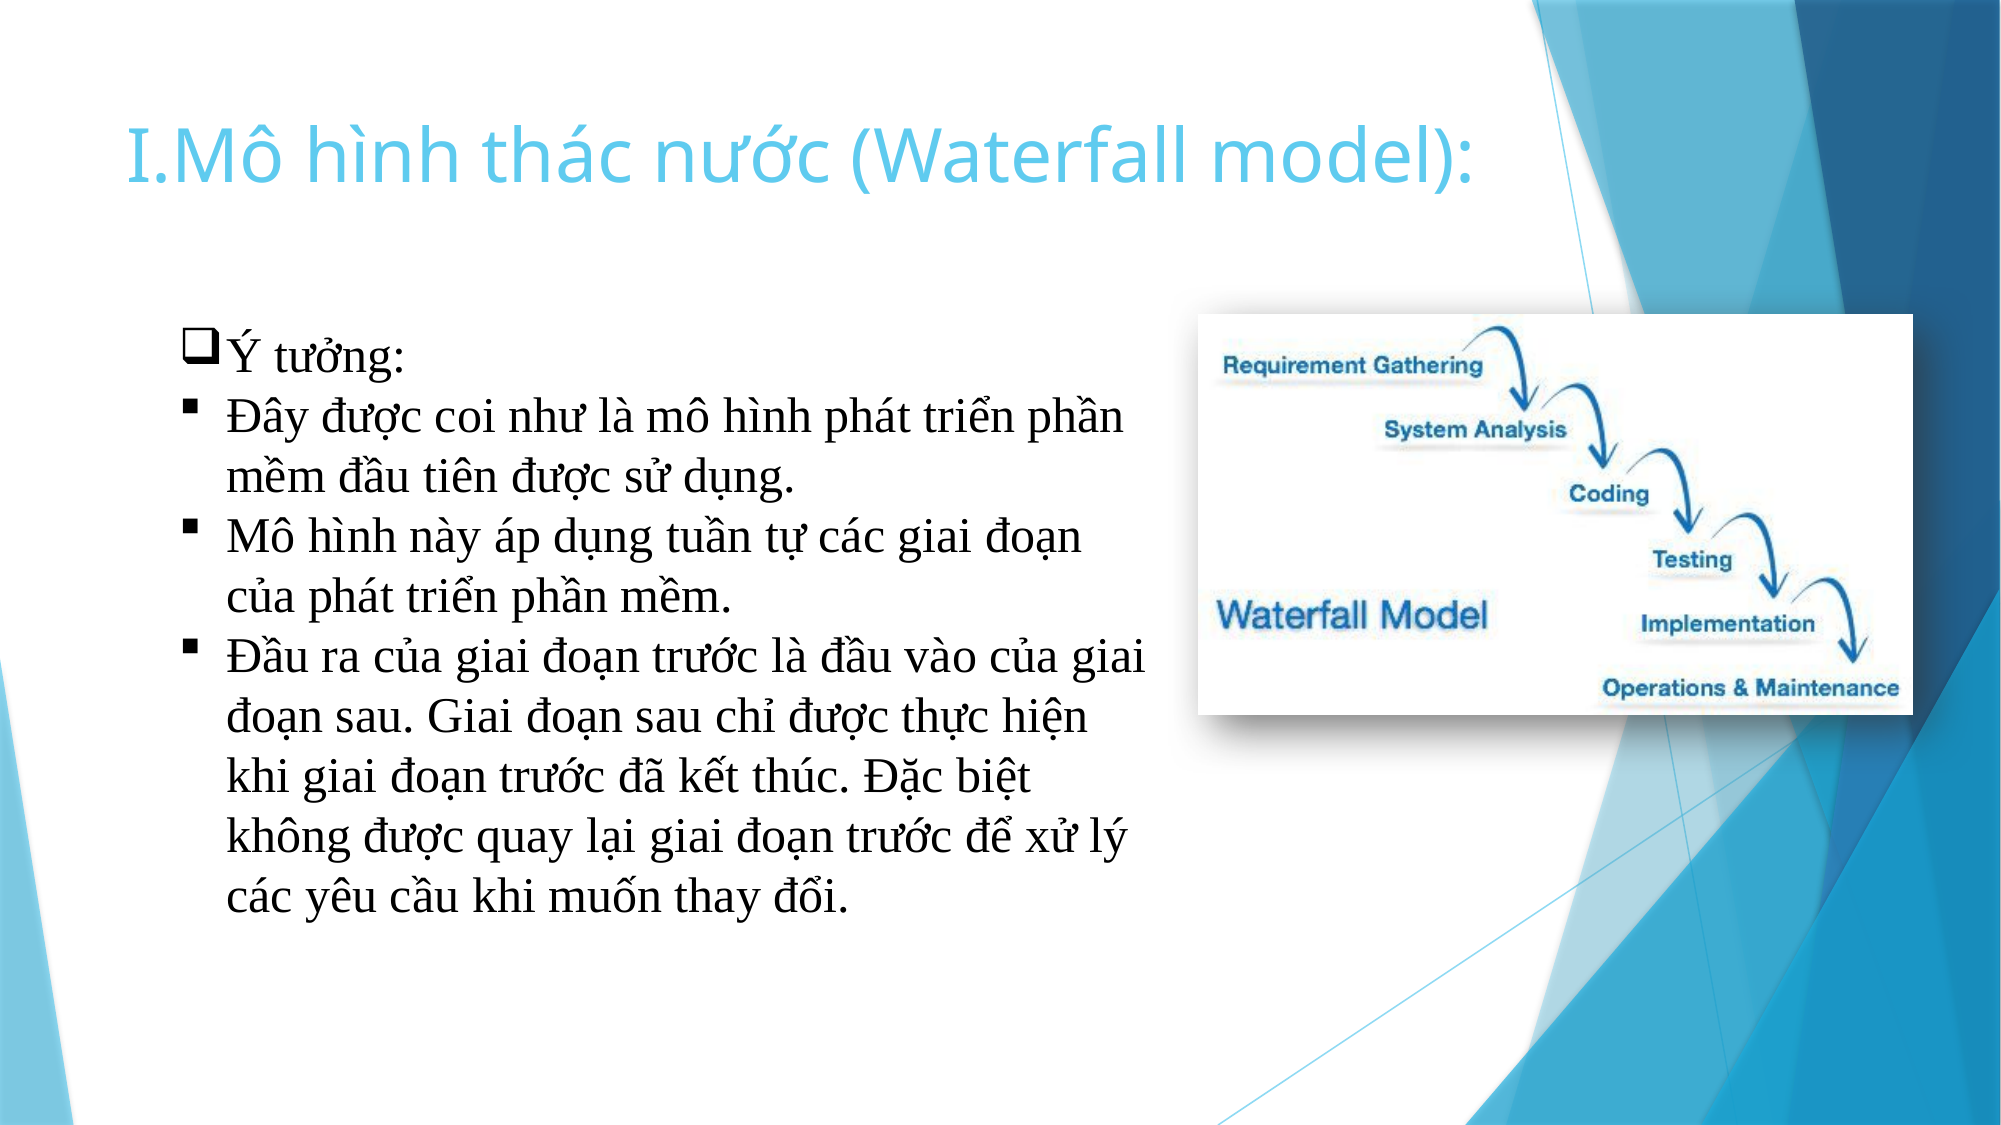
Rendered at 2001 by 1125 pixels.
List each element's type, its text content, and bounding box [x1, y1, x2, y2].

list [1197, 314, 1913, 716]
text_box Ý tưởng: Đây được coi như là mô hình phát triển phần mềm đầu tiên được sử dụng. Mô hình này áp dụng tuần tự các giai đoạn của phát triển phần mềm. Đầu ra của giai đoạn trước là đầu vào của giai đoạn sau. Giai đoạn sau chỉ được thực hiện khi giai đoạn trước đã kết thúc. Đặc biệt không được quay lại giai đoạn trước để xử lý các yêu cầu khi muốn thay đổi. [164, 314, 1165, 930]
title I.Mô hình thác nước (Waterfall model): [111, 99, 1522, 317]
